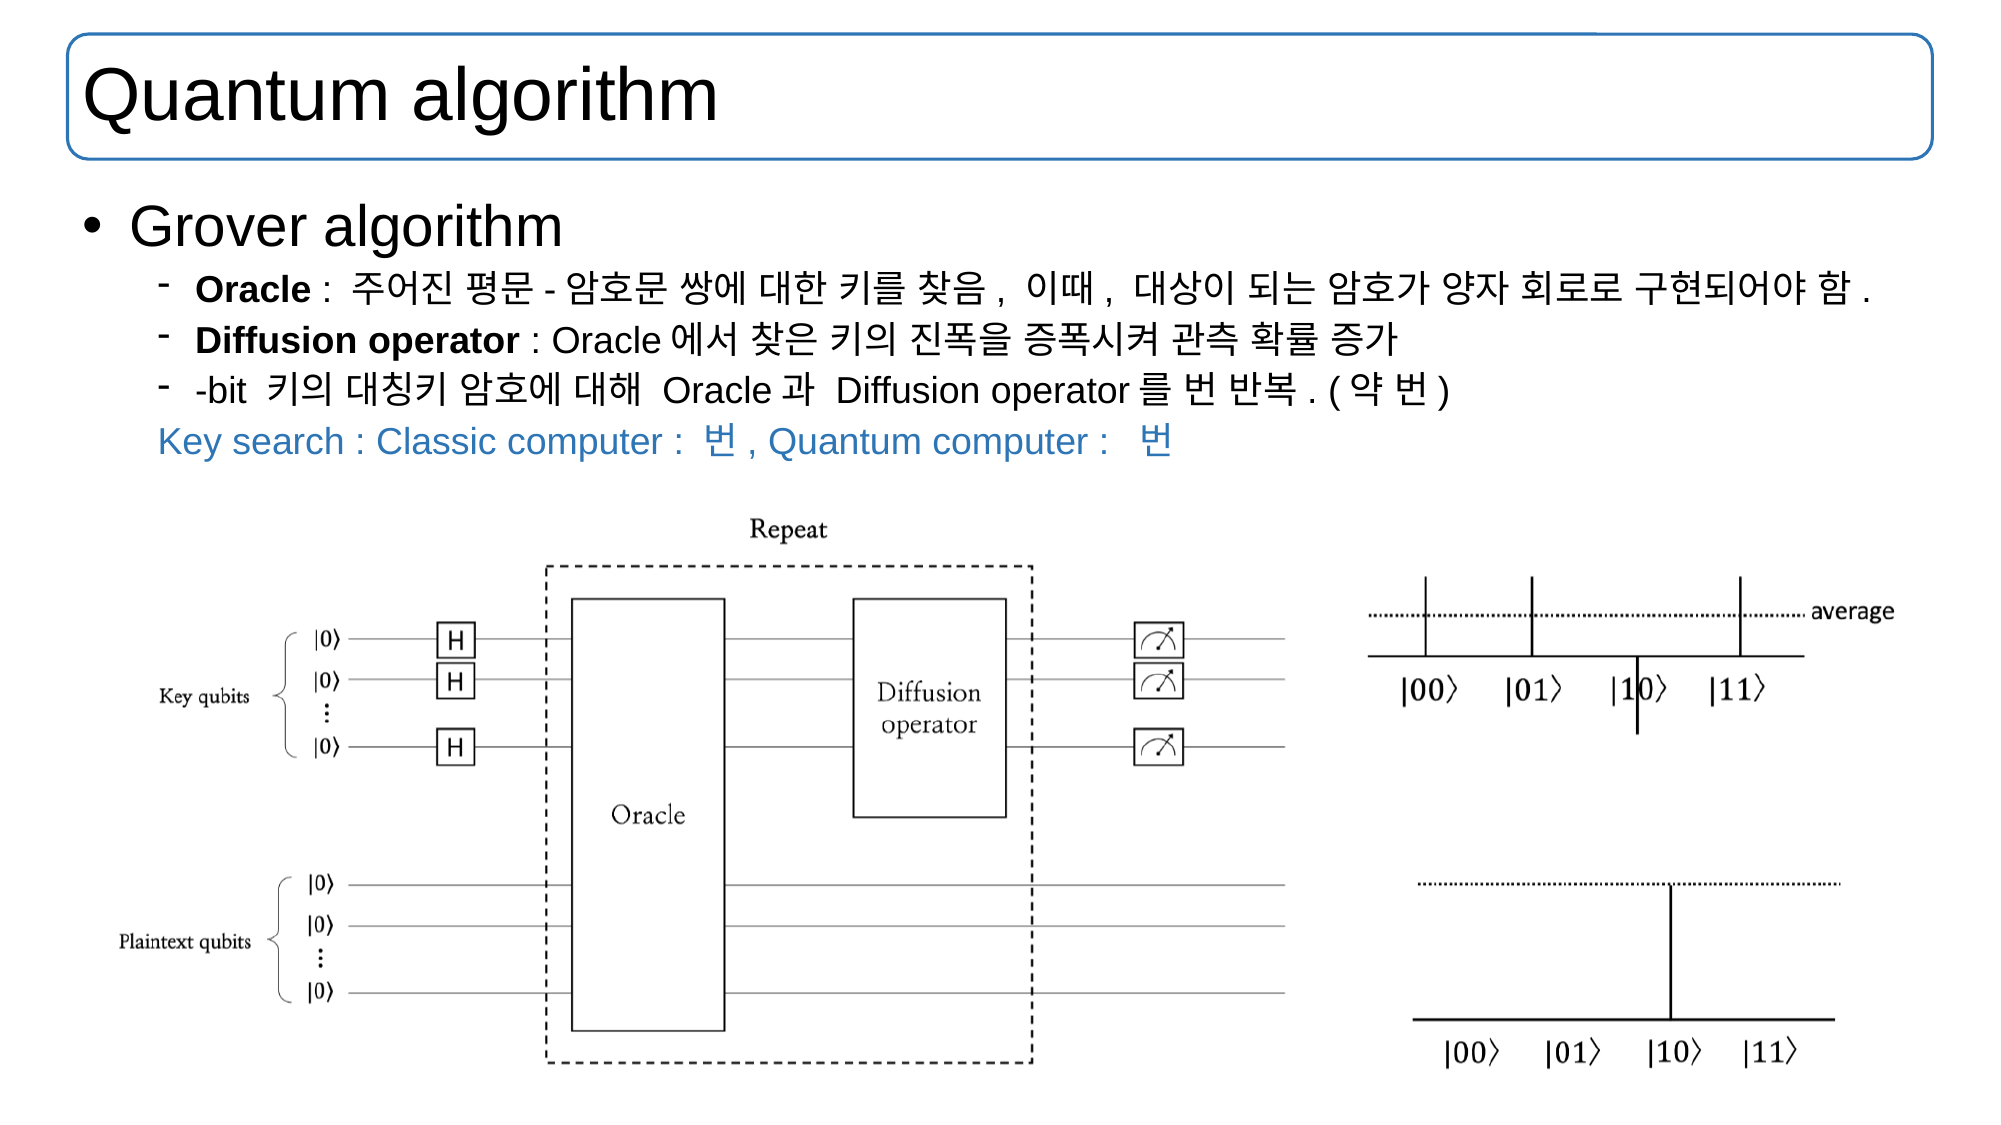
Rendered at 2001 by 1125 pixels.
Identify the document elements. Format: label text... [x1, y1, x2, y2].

picture [1353, 537, 1904, 758]
title Quantum algorithm [67, 34, 1933, 160]
picture [1399, 860, 1858, 1086]
picture [105, 508, 1306, 1078]
